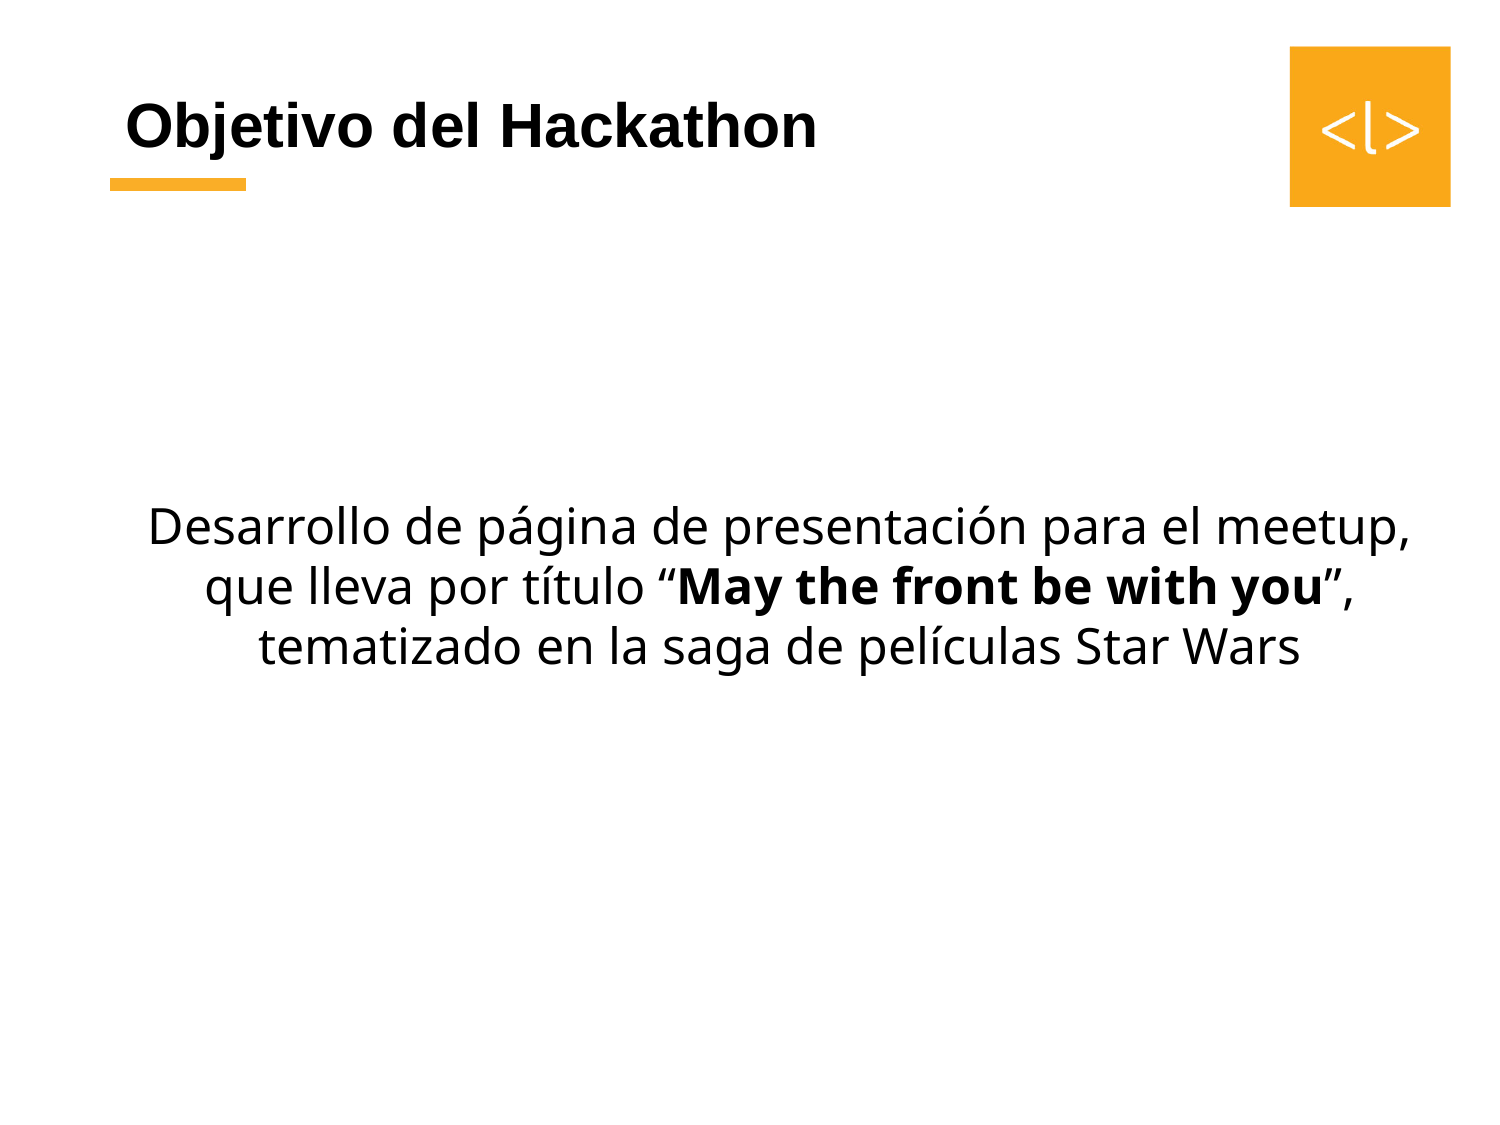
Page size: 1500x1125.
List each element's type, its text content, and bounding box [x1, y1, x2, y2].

text_box Desarrollo de página de presentación para el meetup, que lleva por título “May the front be with you”, tematizado en la saga de películas Star Wars [110, 246, 1451, 1028]
text_box Objetivo del Hackathon [110, 78, 875, 168]
picture [1289, 46, 1451, 208]
